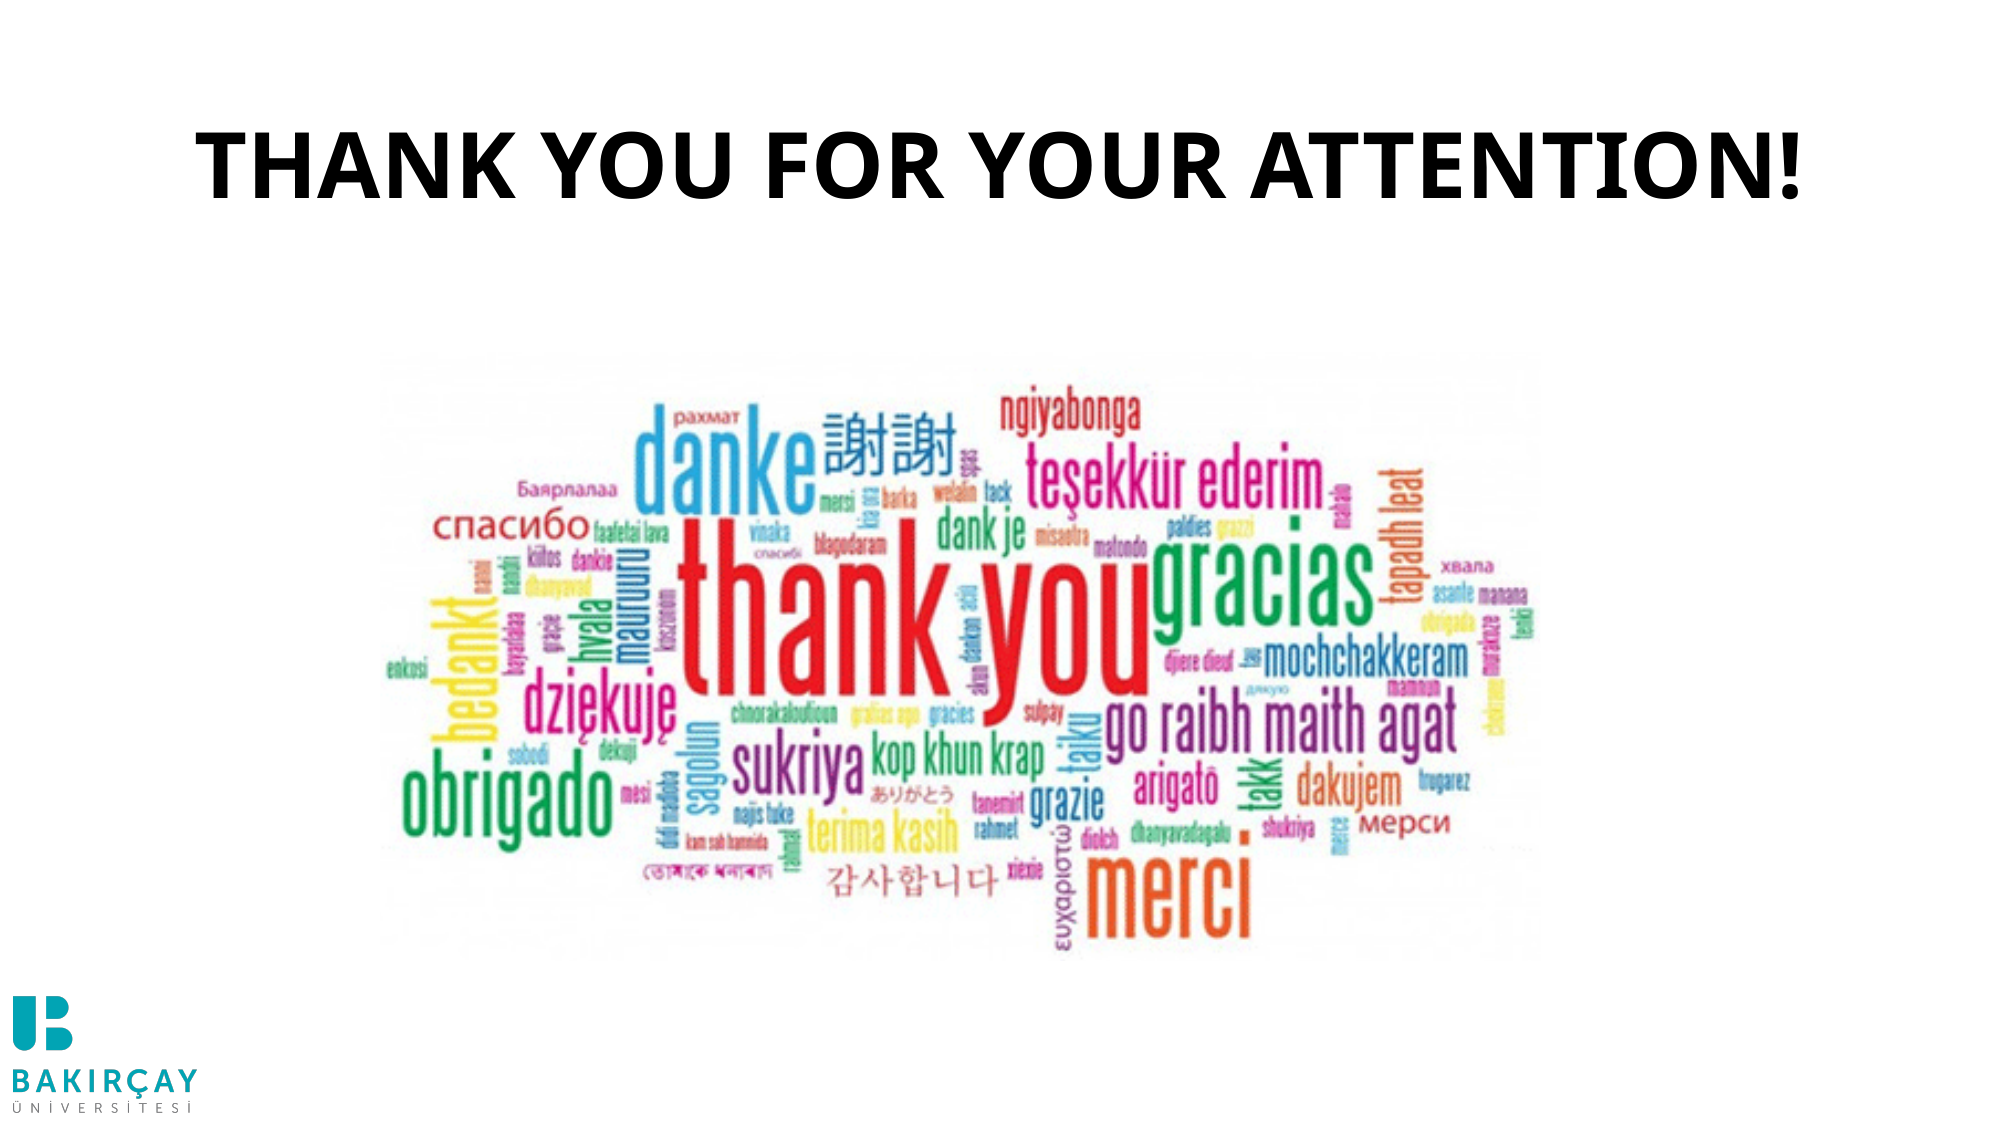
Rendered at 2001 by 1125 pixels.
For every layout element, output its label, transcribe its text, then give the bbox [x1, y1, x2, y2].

picture [13, 996, 197, 1113]
title THANK YOU FOR YOUR ATTENTION! [137, 59, 1863, 278]
picture [380, 352, 1541, 961]
